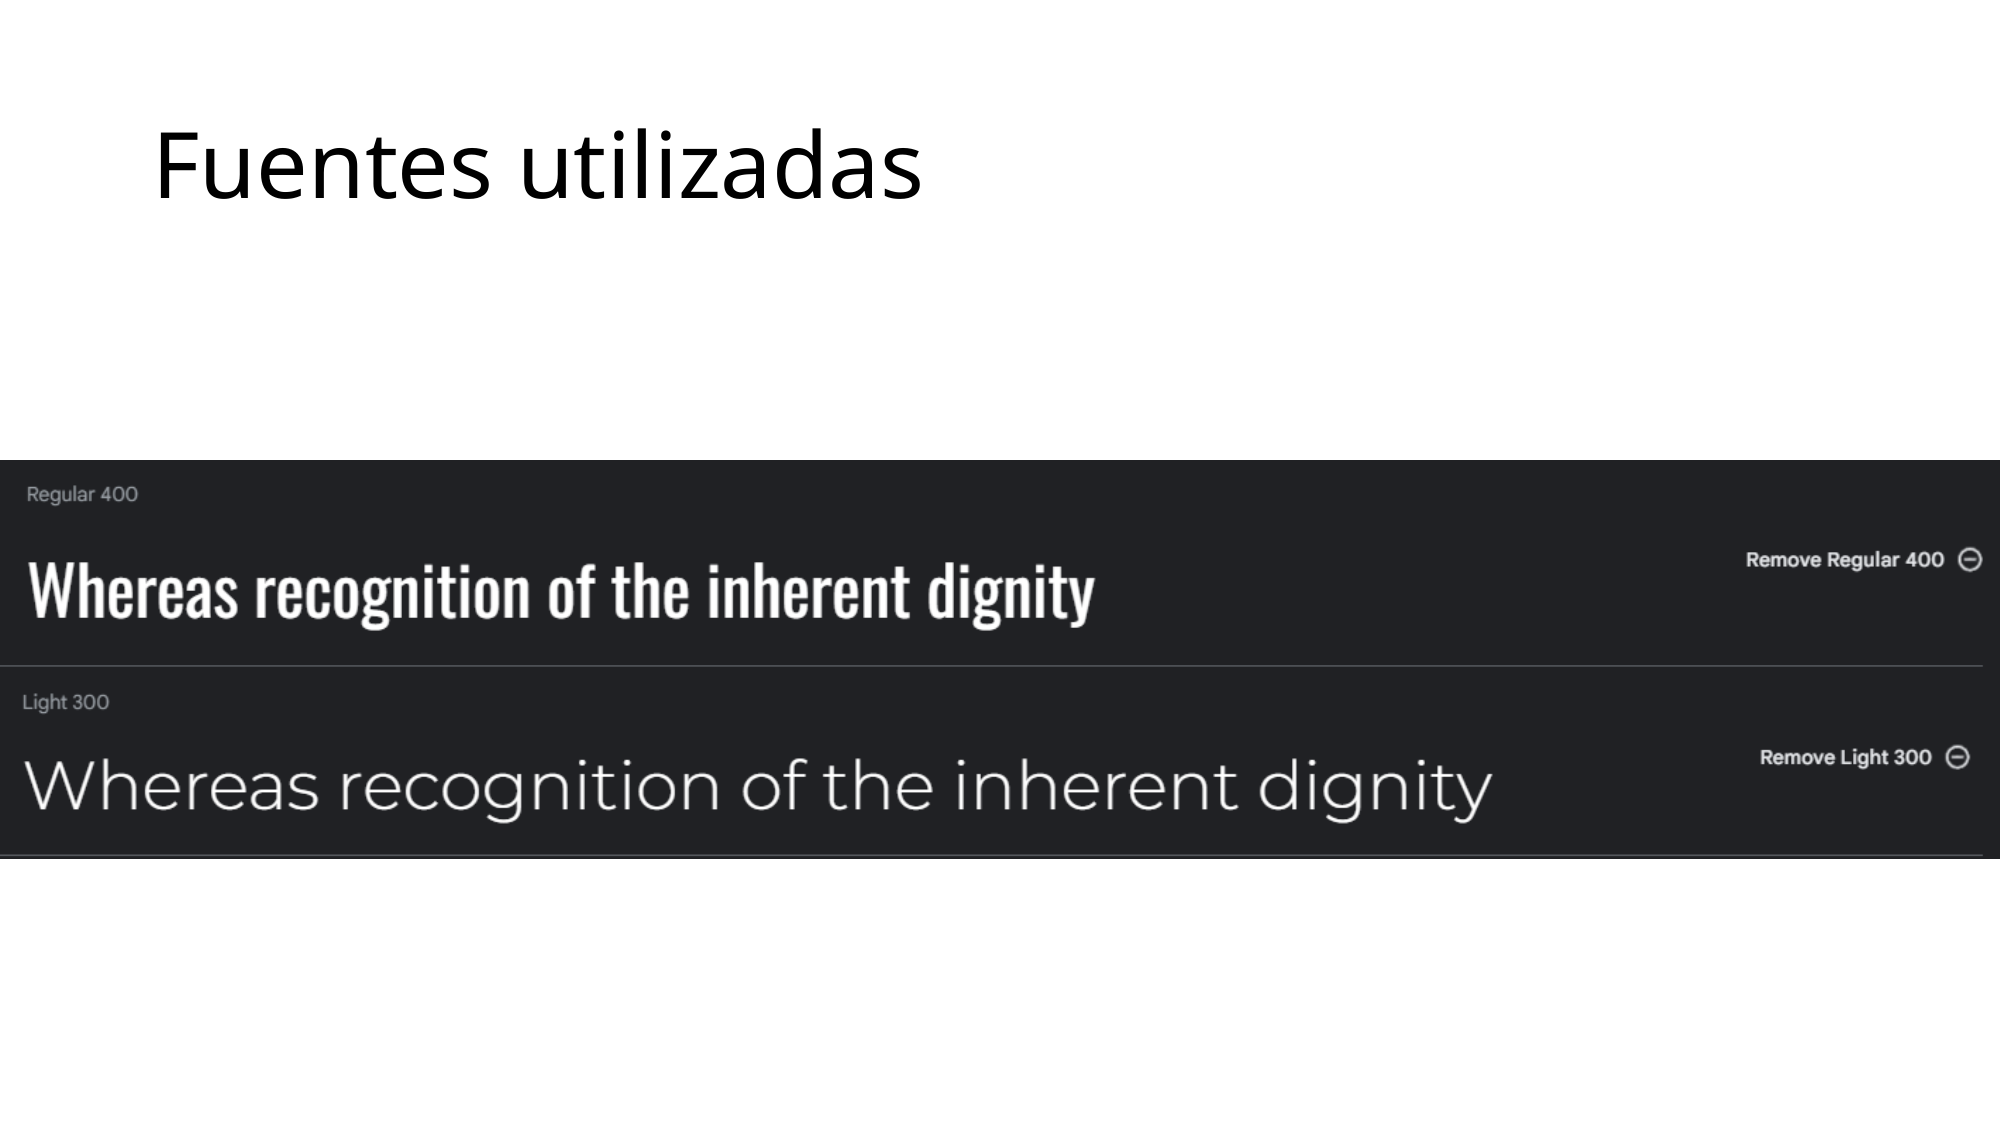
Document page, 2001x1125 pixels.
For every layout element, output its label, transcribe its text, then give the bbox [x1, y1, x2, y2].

picture [0, 460, 2000, 859]
title Fuentes utilizadas [137, 59, 1863, 278]
